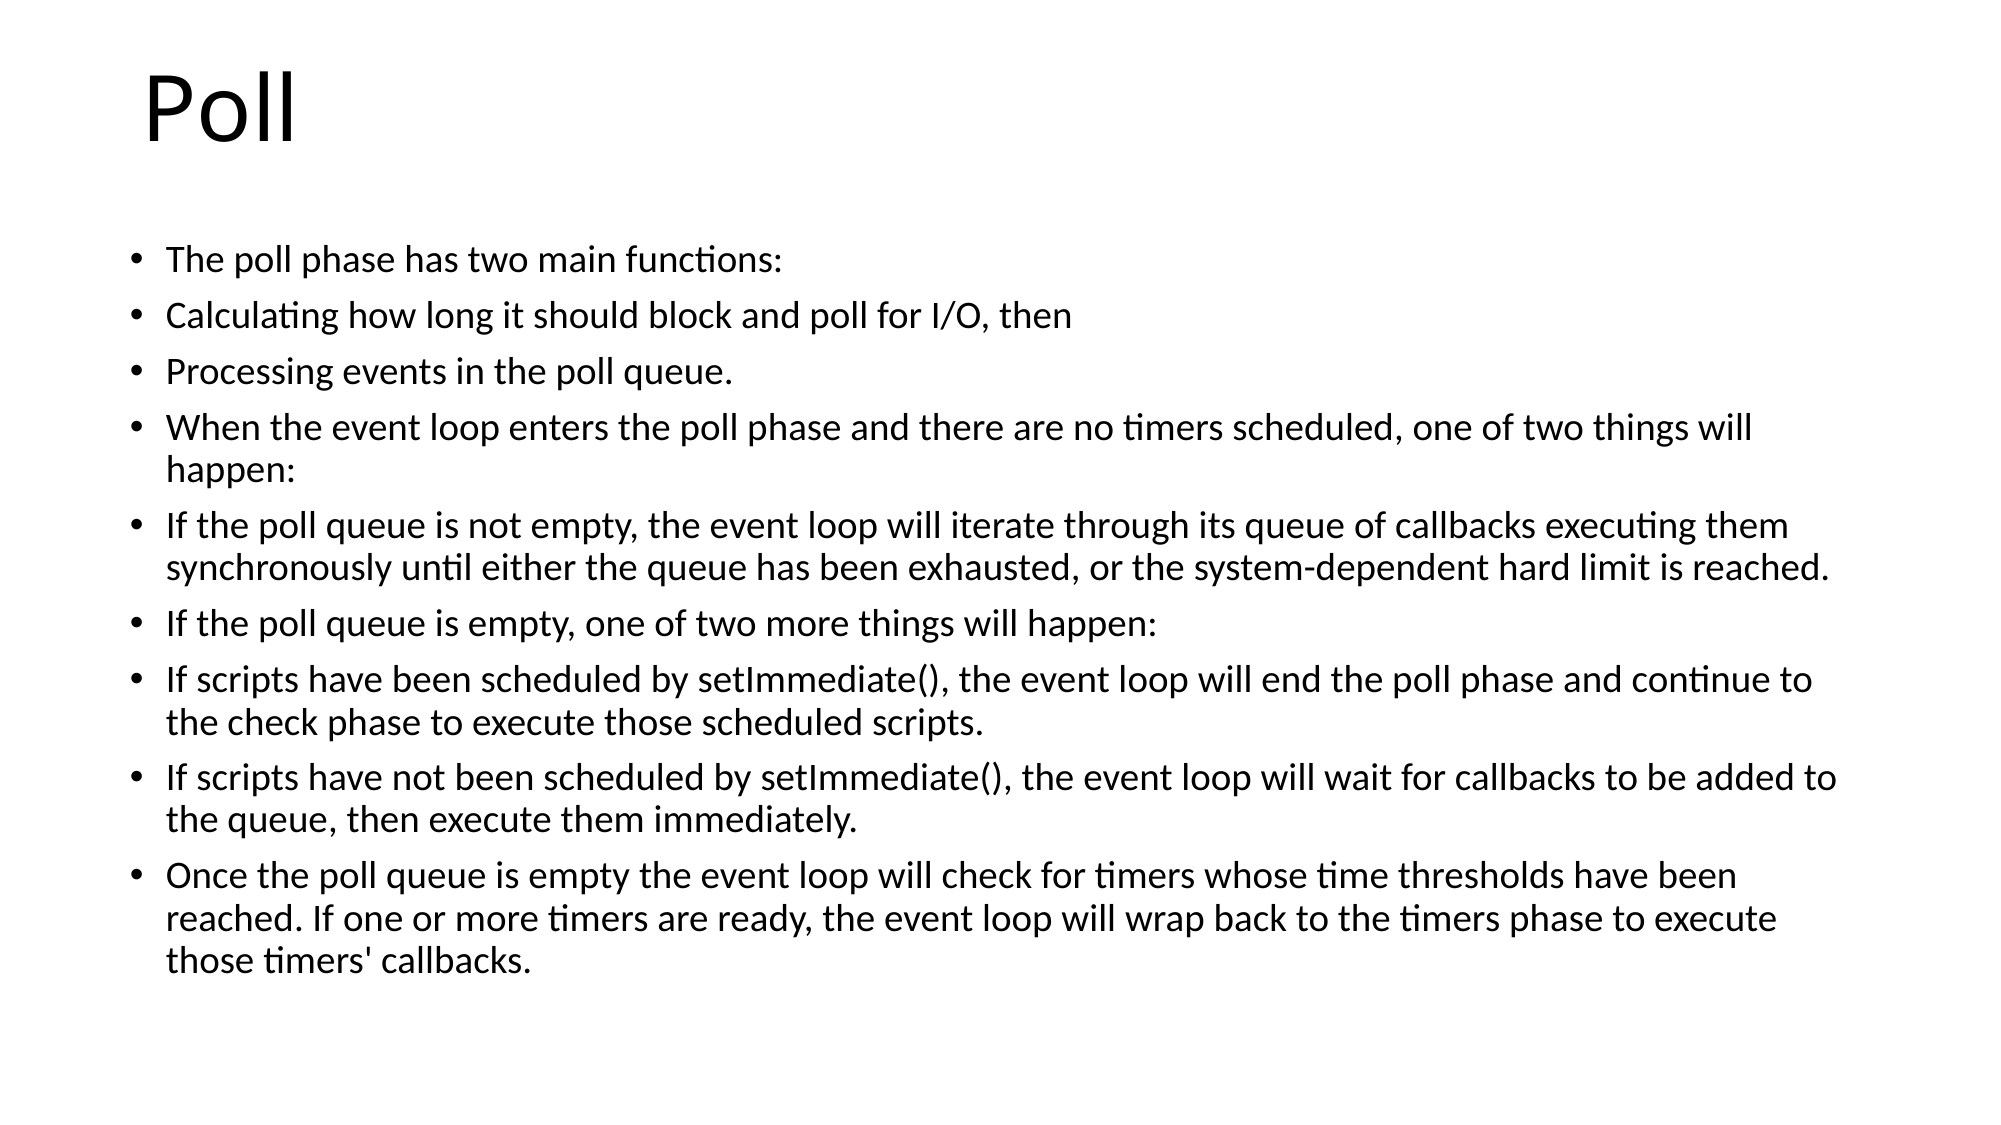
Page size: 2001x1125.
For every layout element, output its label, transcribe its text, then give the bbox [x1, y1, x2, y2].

title Poll [126, 25, 1852, 198]
list The poll phase has two main functions: Calculating how long it should block and poll for I/O, then Processing events in the poll queue. When the event loop enters the poll phase and there are no timers scheduled, one of two things will happen: If the poll queue is not empty, the event loop will iterate through its queue of callbacks executing them synchronously until either the queue has been exhausted, or the system-dependent hard limit is reached. If the poll queue is empty, one of two more things will happen: If scripts have been scheduled by setImmediate(), the event loop will end the poll phase and continue to the check phase to execute those scheduled scripts. If scripts have not been scheduled by setImmediate(), the event loop will wait for callbacks to be added to the queue, then execute them immediately. Once the poll queue is empty the event loop will check for timers whose time thresholds have been reached. If one or more timers are ready, the event loop will wrap back to the timers phase to execute those timers' callbacks. [114, 231, 1863, 1014]
